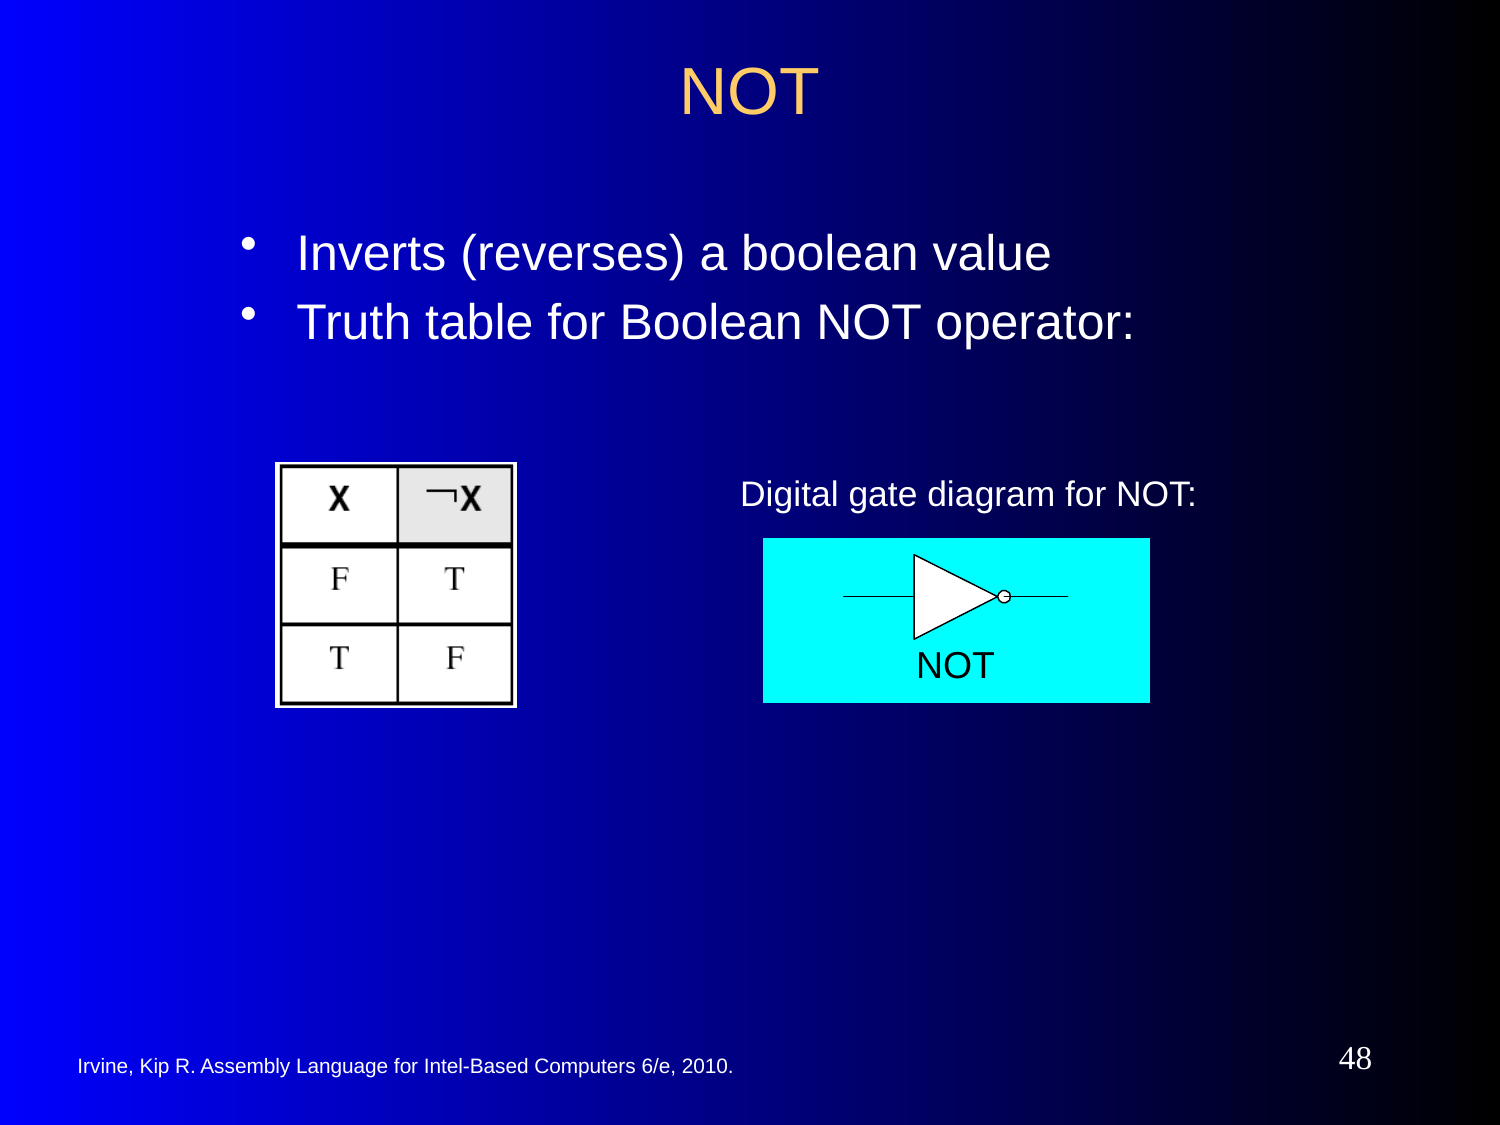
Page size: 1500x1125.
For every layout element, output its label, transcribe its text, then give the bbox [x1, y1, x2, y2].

list Inverts (reverses) a boolean value Truth table for Boolean NOT operator: [225, 212, 1300, 400]
picture [274, 462, 517, 708]
slide_number 48 [1224, 1025, 1388, 1088]
footer Irvine, Kip R. Assembly Language for Intel-Based Computers 6/e, 2010. [62, 1040, 775, 1091]
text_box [662, 449, 1276, 704]
title NOT [112, 37, 1388, 138]
